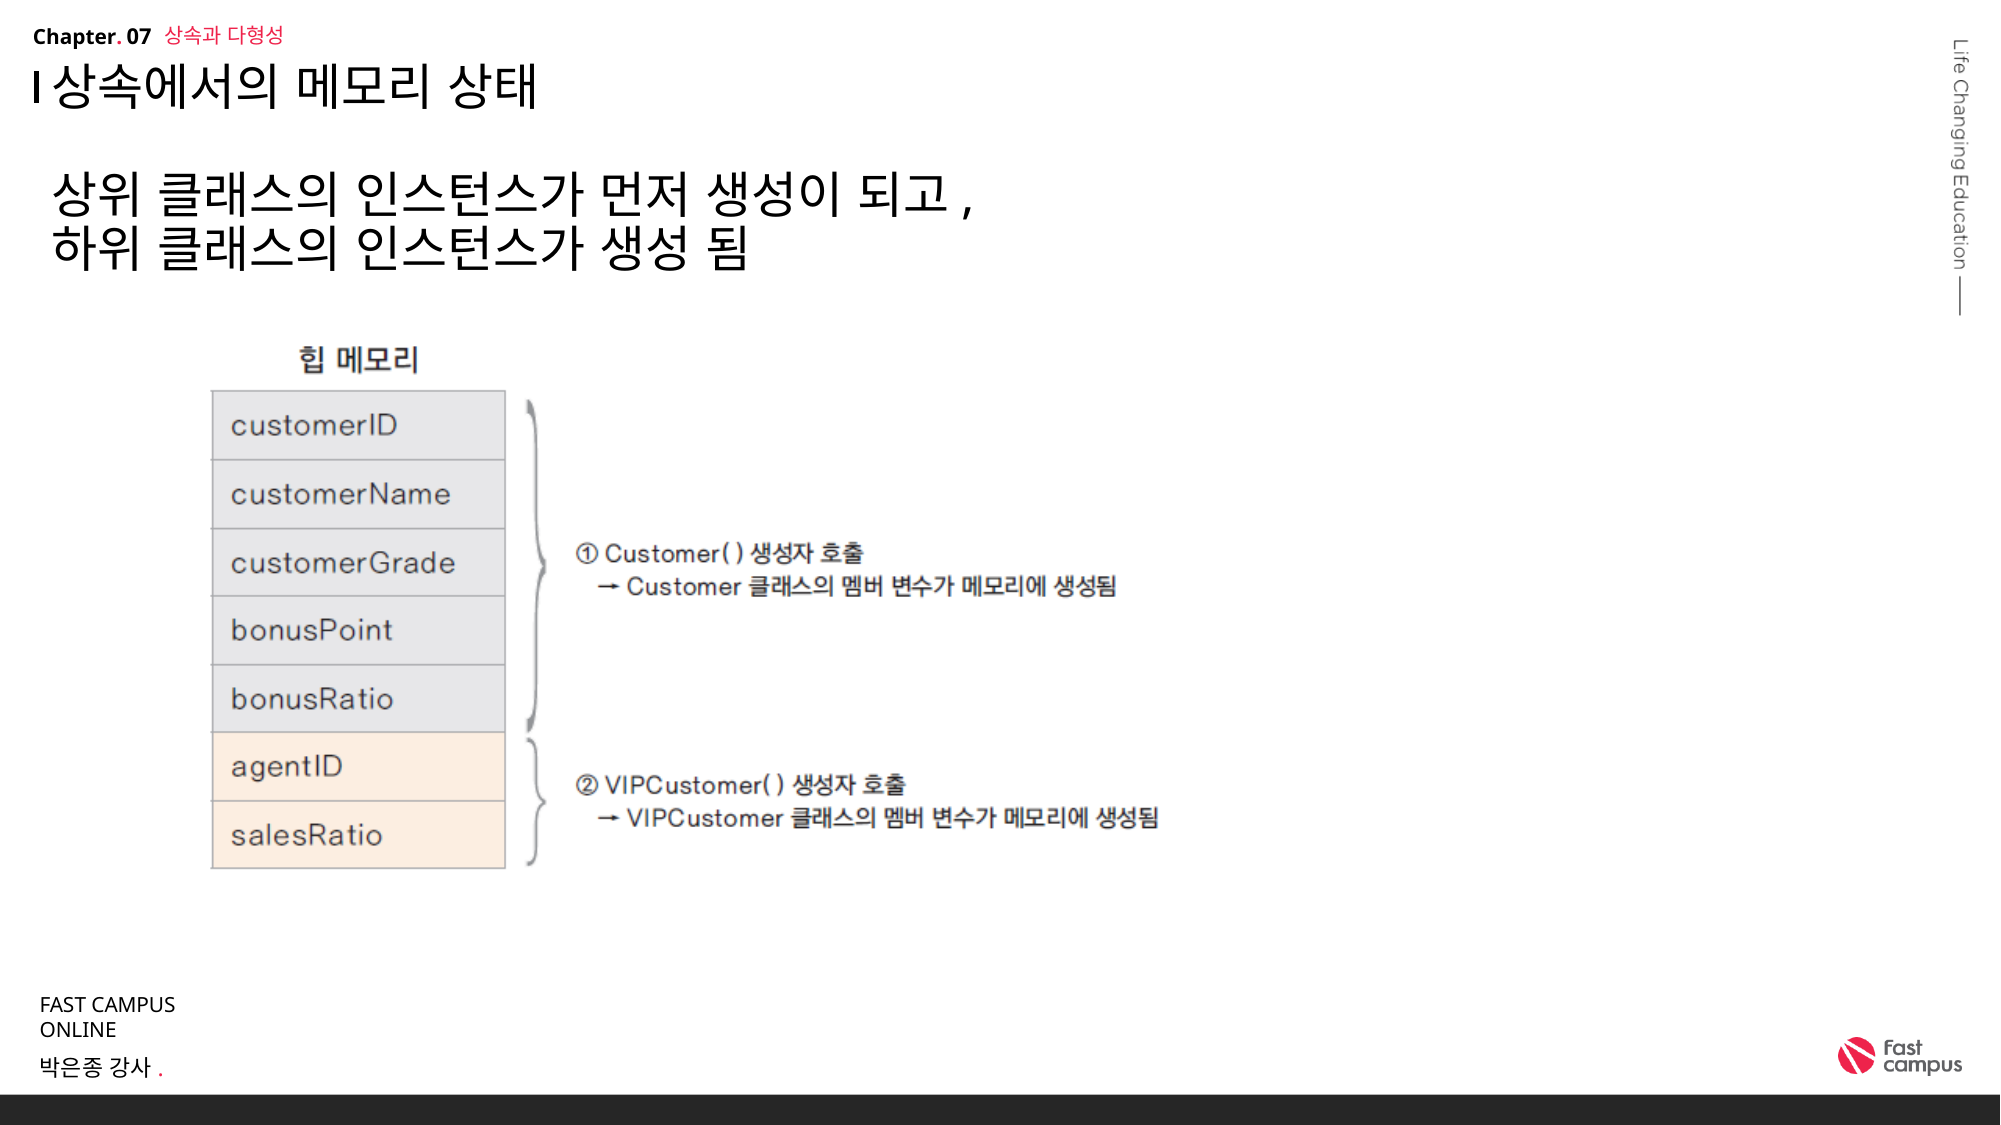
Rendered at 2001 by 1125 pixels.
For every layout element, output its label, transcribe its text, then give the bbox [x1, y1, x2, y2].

list 상속과 다형성 [150, 18, 511, 55]
picture [1942, 23, 1981, 316]
picture [195, 320, 1302, 899]
list 07 [111, 18, 150, 55]
picture [1838, 1037, 1962, 1076]
title 상속에서의 메모리 상태 상위 클래스의 인스턴스가 먼저 생성이 되고, 하위 클래스의 인스턴스가 생성 됨 [36, 54, 1830, 111]
